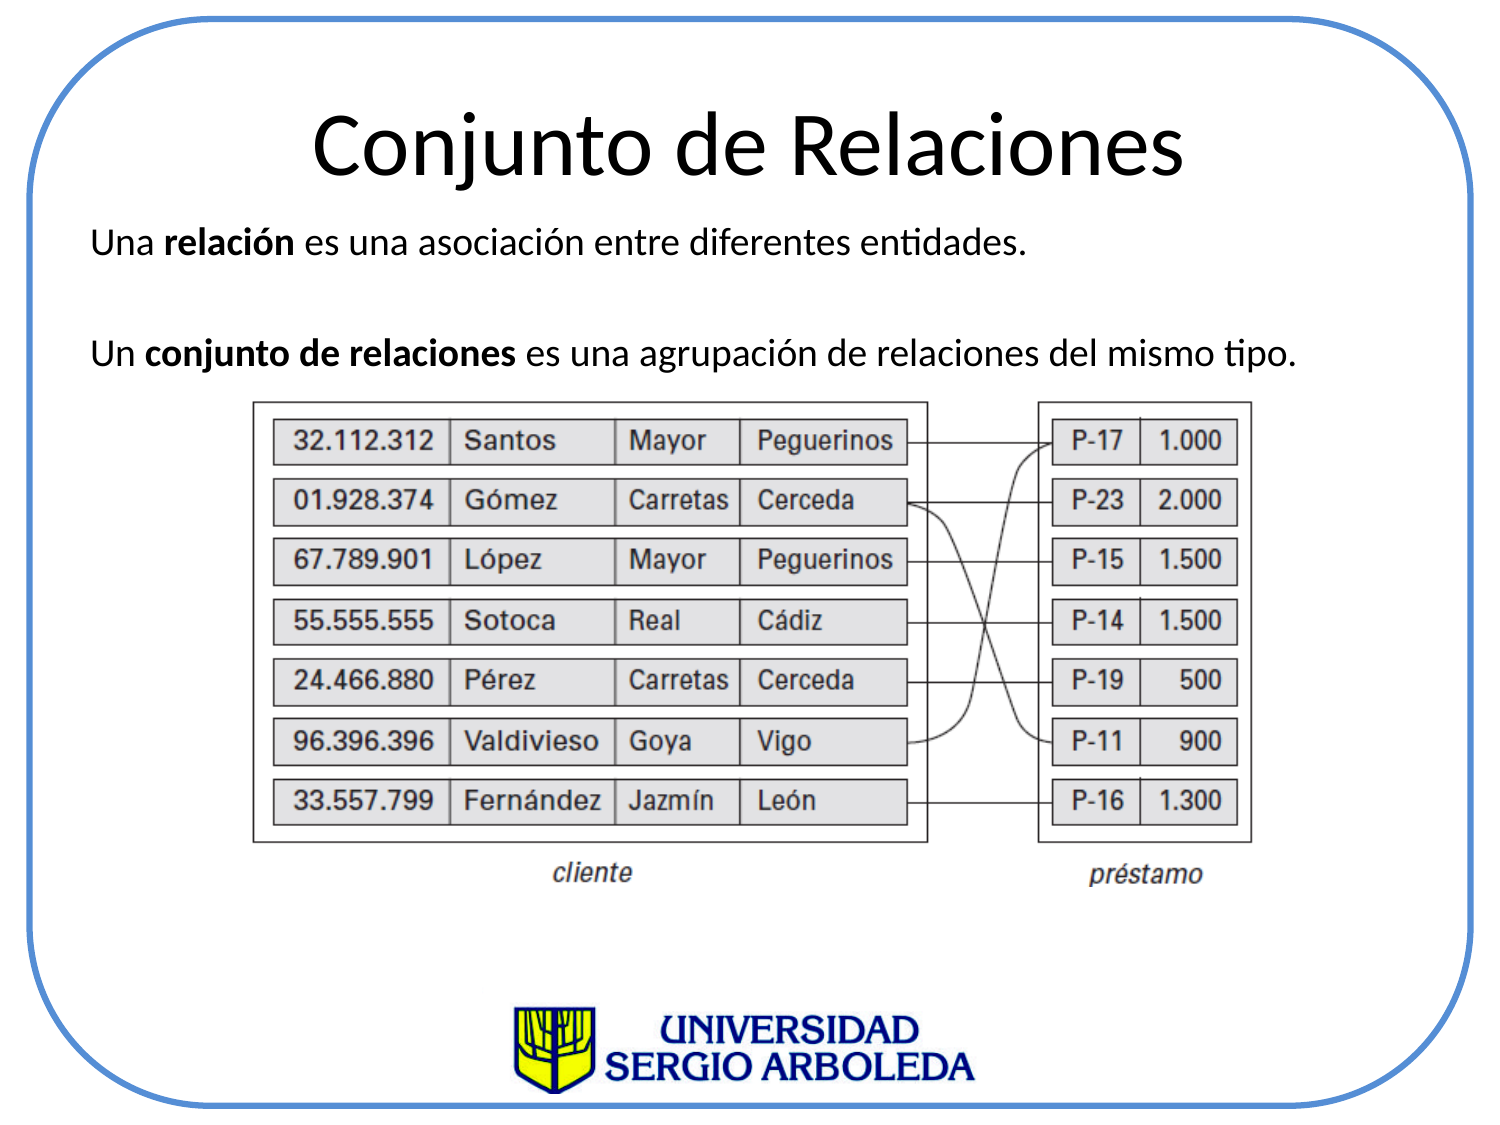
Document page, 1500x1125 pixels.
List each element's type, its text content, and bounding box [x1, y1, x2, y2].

text_box [27, 76, 1473, 1108]
text_box [113, 16, 1387, 45]
list Una relación es una asociación entre diferentes entidades. Un conjunto de relaciones es una agrupación de relaciones del mismo tipo. [75, 208, 1425, 988]
title Conjunto de Relaciones [75, 45, 1425, 208]
picture [242, 396, 1258, 887]
picture [481, 987, 1018, 1095]
